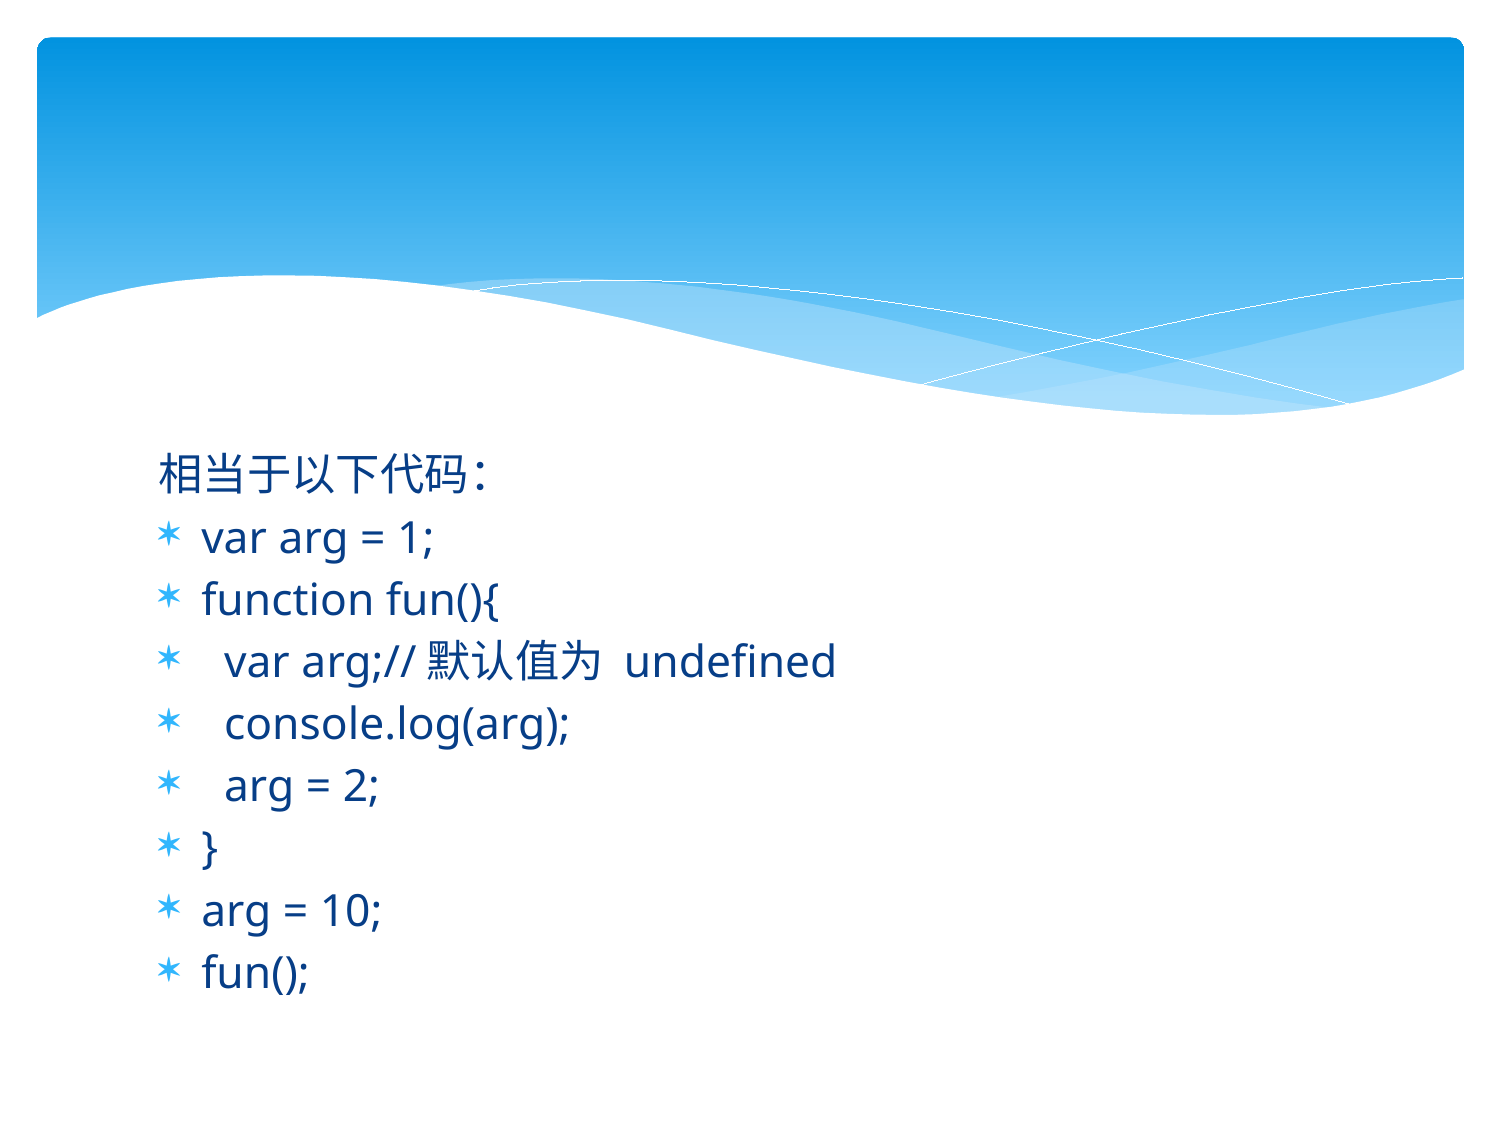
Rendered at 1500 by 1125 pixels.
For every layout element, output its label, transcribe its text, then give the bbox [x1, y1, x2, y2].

list 相当于以下代码： var arg = 1; function fun(){ var arg;//默认值为 undefined console.log(arg); arg = 2; } arg = 10; fun(); [143, 438, 1359, 1005]
